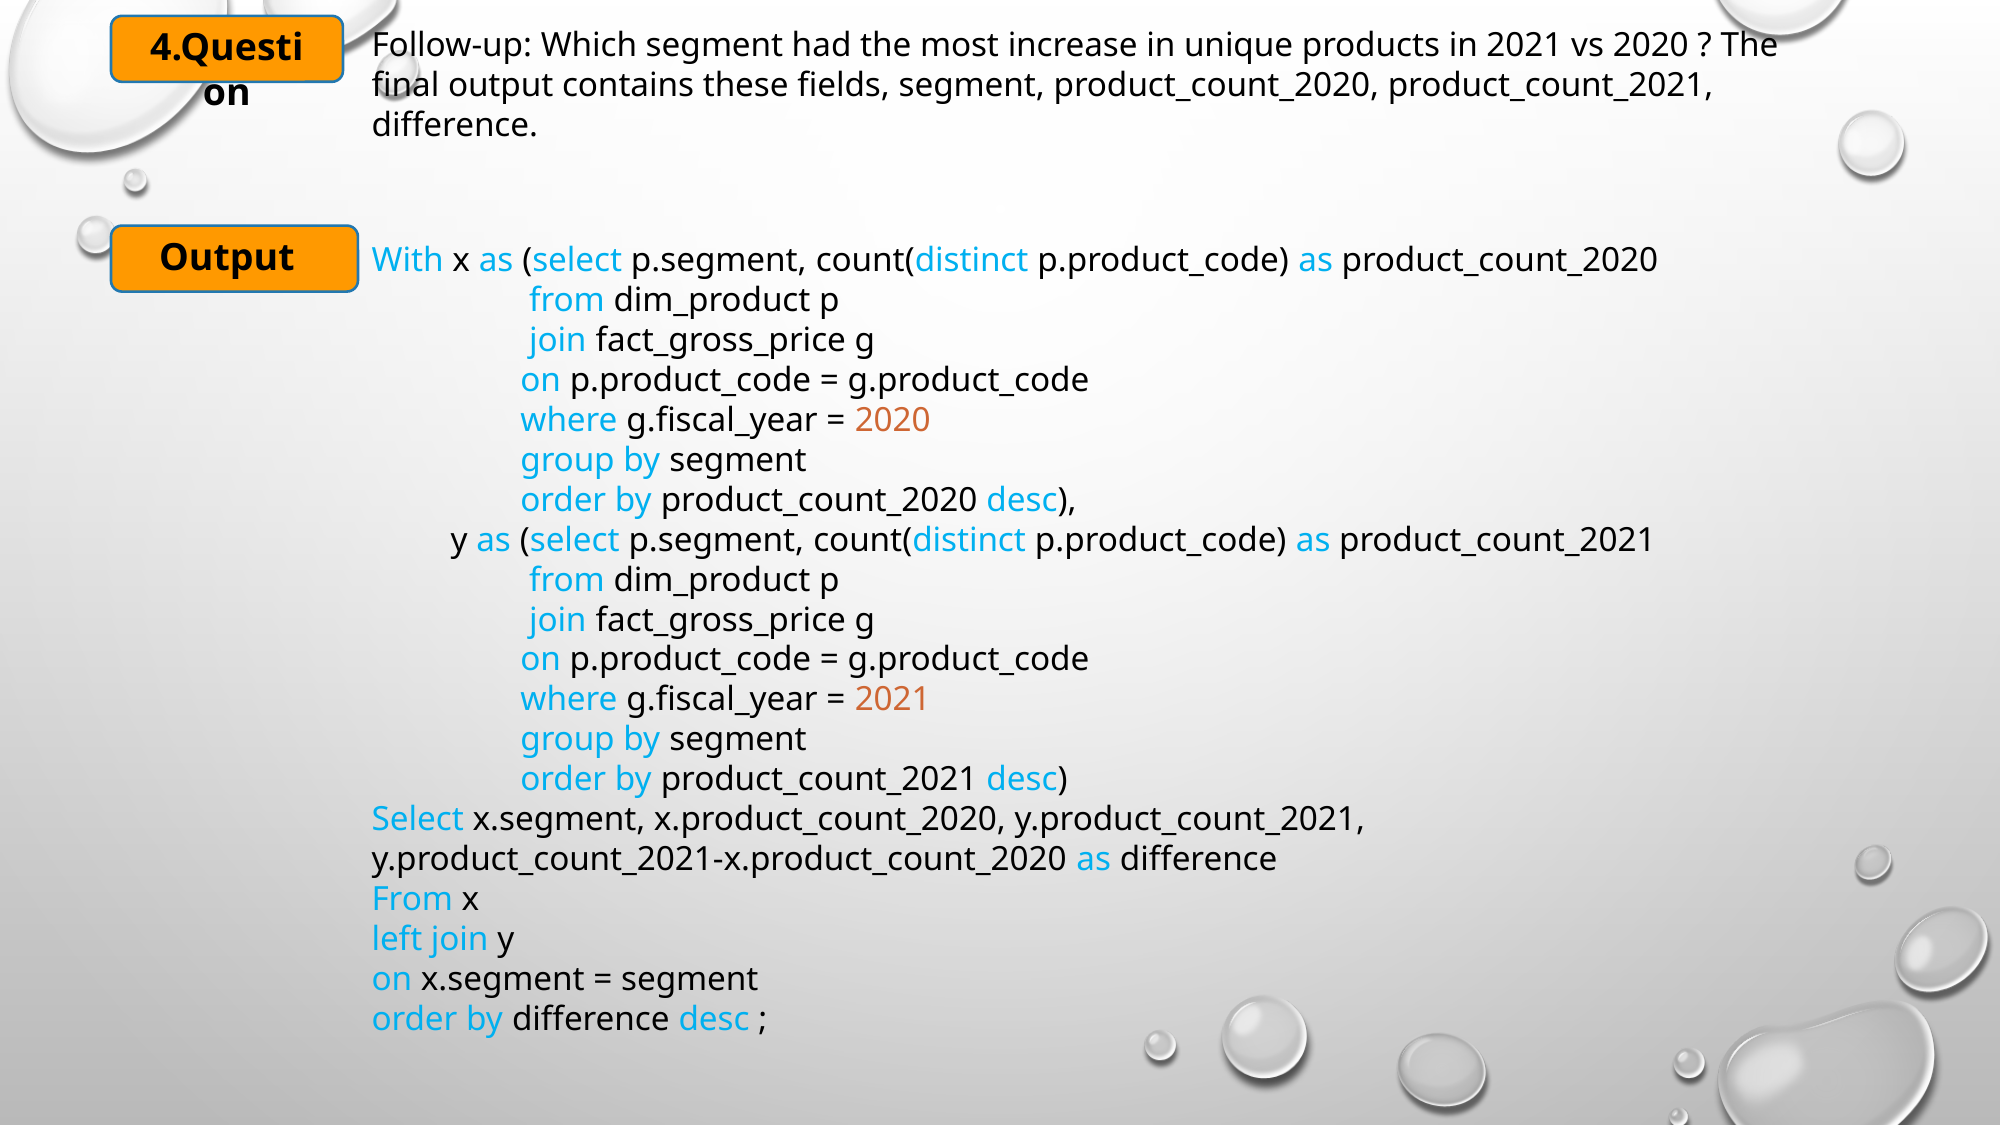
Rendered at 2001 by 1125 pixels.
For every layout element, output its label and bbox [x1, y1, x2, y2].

text_box [110, 15, 1868, 224]
picture [0, 0, 2000, 1125]
text_box [110, 225, 1968, 1125]
